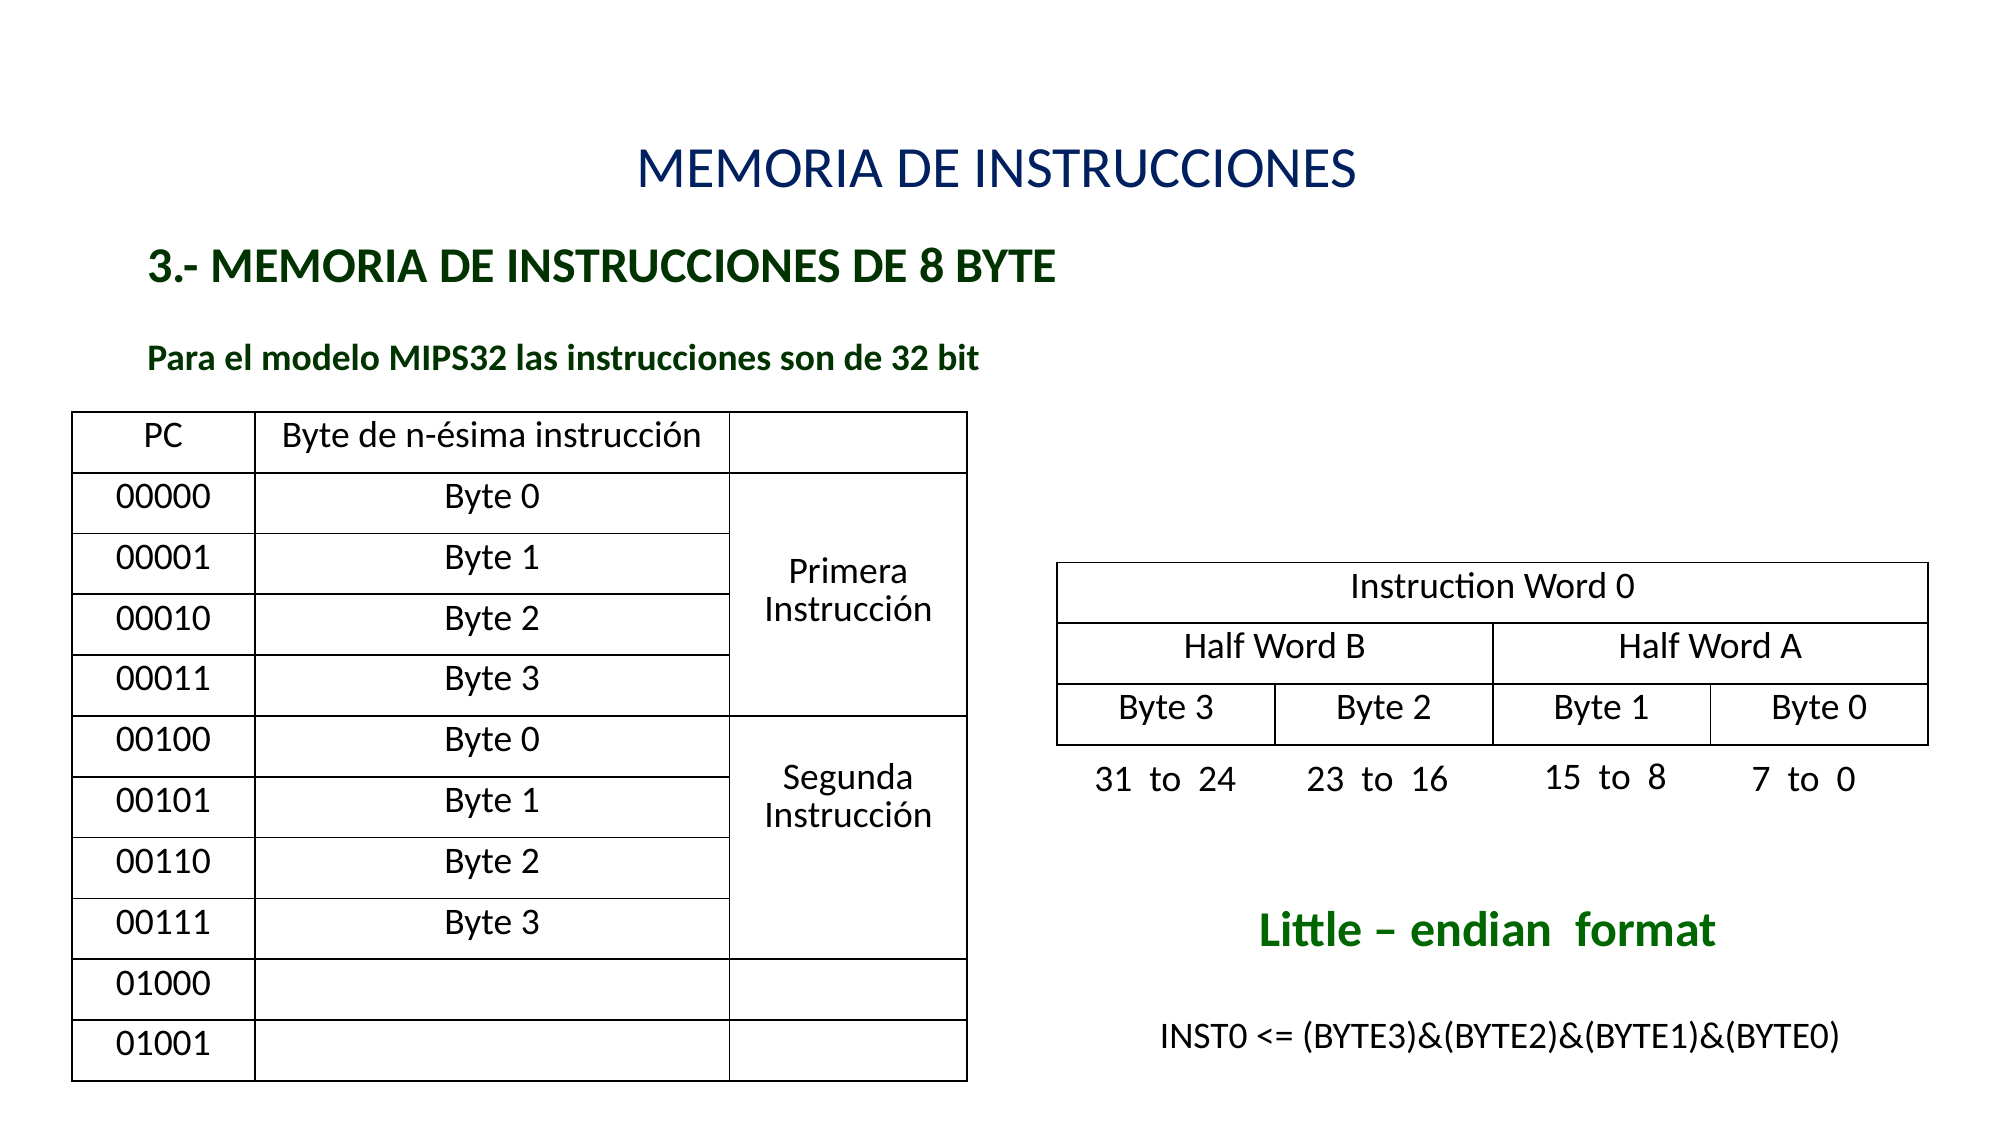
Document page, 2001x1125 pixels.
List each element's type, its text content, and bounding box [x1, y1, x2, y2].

table_cell Byte 3 [256, 899, 729, 958]
table_header Instruction Word 0 [1058, 563, 1927, 622]
table_cell [256, 1021, 729, 1080]
text_box MEMORIA DE INSTRUCCIONES [621, 121, 1373, 207]
table_cell [256, 960, 729, 1019]
table_cell Byte 1 [1494, 685, 1710, 744]
table_cell Primera Instrucción [730, 474, 966, 715]
table_header Byte de n-ésima instrucción [256, 413, 729, 472]
table_cell 01001 [73, 1021, 254, 1080]
text_box 3.- MEMORIA DE INSTRUCCIONES DE 8 BYTE [132, 225, 1209, 300]
table_cell Byte 0 [256, 474, 729, 533]
text_box Little – endian format [1244, 889, 1814, 965]
table_cell Byte 0 [1711, 685, 1927, 744]
table_cell [730, 960, 966, 1019]
table_cell 00100 [73, 717, 254, 776]
table_cell 00101 [73, 778, 254, 837]
table_cell Byte 2 [256, 838, 729, 898]
table_cell Segunda Instrucción [730, 717, 966, 958]
table_cell Byte 3 [256, 656, 729, 715]
table_cell 01000 [73, 960, 254, 1019]
table_cell Byte 2 [1276, 685, 1492, 744]
table_cell Half Word B [1058, 624, 1492, 683]
table_header [730, 413, 966, 472]
table_cell 00000 [73, 474, 254, 533]
table_header PC [73, 413, 254, 472]
text_box Para el modelo MIPS32 las instrucciones son de 32 bit [132, 325, 1029, 386]
table_cell 00111 [73, 899, 254, 958]
table_cell 00110 [73, 838, 254, 898]
table_cell Byte 3 [1058, 685, 1274, 744]
text_box 15 to 8 [1528, 744, 1692, 805]
table_cell Byte 0 [256, 717, 729, 776]
table_cell 00011 [73, 656, 254, 715]
table_cell Byte 1 [256, 534, 729, 593]
table_cell Byte 1 [256, 778, 729, 837]
table_cell [730, 1021, 966, 1080]
text_box 7 to 0 [1736, 746, 1900, 806]
table_cell 00001 [73, 534, 254, 593]
text_box INST0 <= (BYTE3)&(BYTE2)&(BYTE1)&(BYTE0) [1145, 1003, 1888, 1063]
text_box 23 to 16 [1291, 746, 1484, 806]
table_cell Byte 2 [256, 595, 729, 654]
text_box 31 to 24 [1079, 746, 1270, 806]
table_cell 00010 [73, 595, 254, 654]
table_cell Half Word A [1494, 624, 1927, 683]
